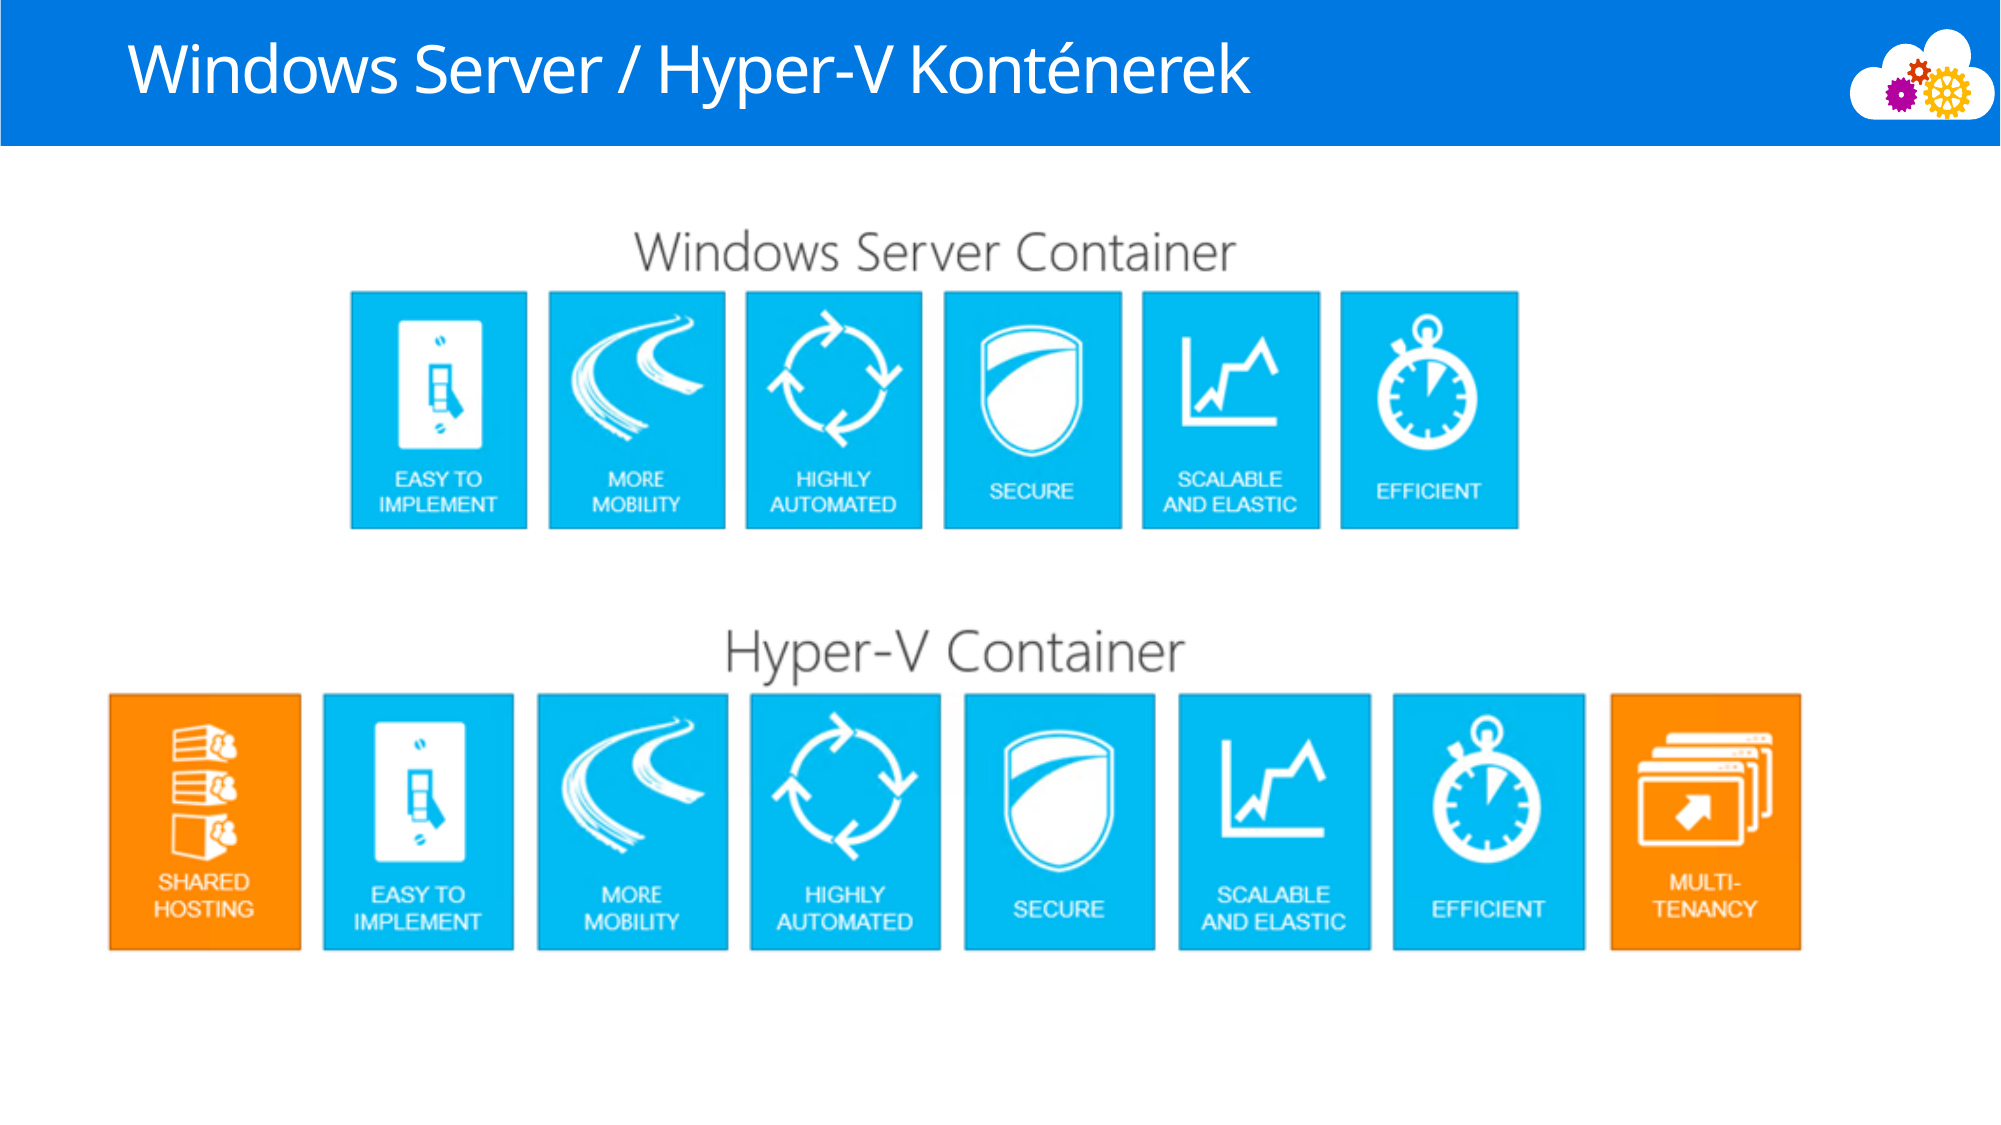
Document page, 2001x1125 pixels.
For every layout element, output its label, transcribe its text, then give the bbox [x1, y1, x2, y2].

picture [91, 621, 1811, 964]
picture [314, 222, 1535, 533]
title Windows Server / Hyper-V Konténerek [103, 21, 1869, 134]
